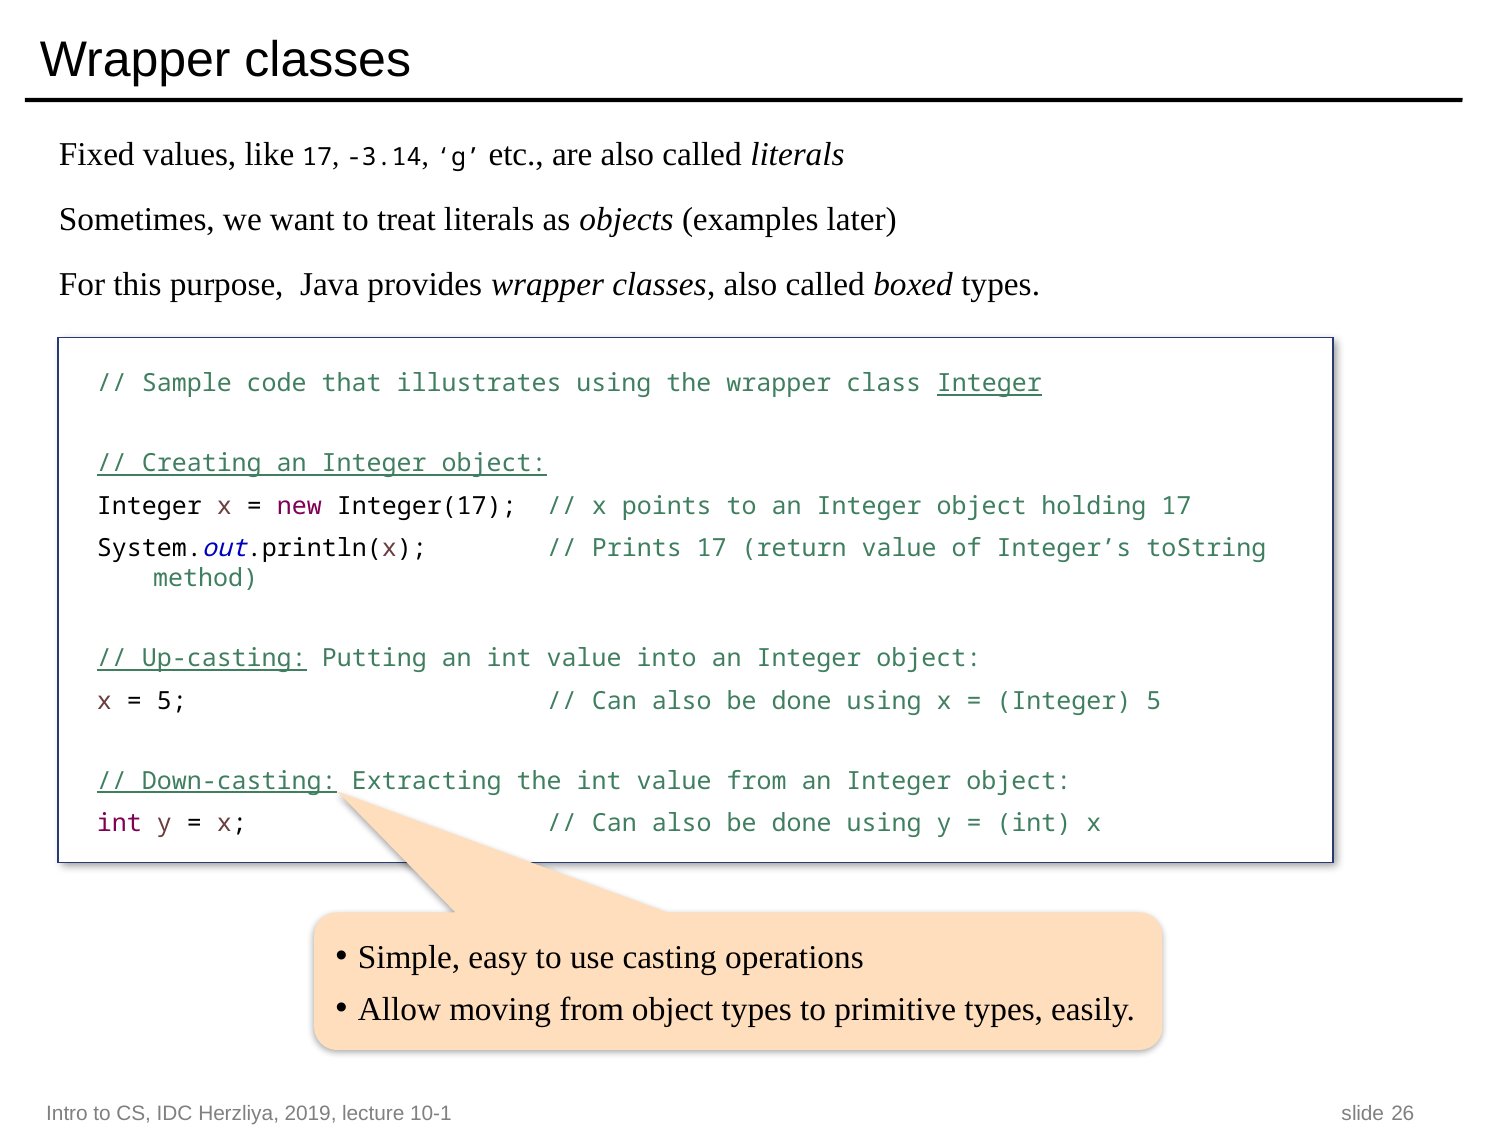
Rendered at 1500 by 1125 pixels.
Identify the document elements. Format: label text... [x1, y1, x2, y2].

text_box Fixed values, like 17, -3.14, ‘g’ etc., are also called literals Sometimes, we want to treat literals as objects (examples later) For this purpose, Java provides wrapper classes, also called boxed types. [43, 125, 1444, 313]
text_box // Sample code that illustrates using the wrapper class Integer // Creating an Integer object: Integer x = new Integer(17); // x points to an Integer object holding 17 System.out.println(x); // Prints 17 (return value of Integer’s toString method) // Up-casting: Putting an int value into an Integer object: x = 5; // Can also be done using x = (Integer) 5 // Down-casting: Extracting the int value from an Integer object: int y = x; // Can also be done using y = (int) x [57, 337, 1333, 863]
text_box Simple, easy to use casting operations Allow moving from object types to primitive types, easily. [314, 791, 1163, 1050]
title Wrapper classes [24, 12, 1463, 100]
